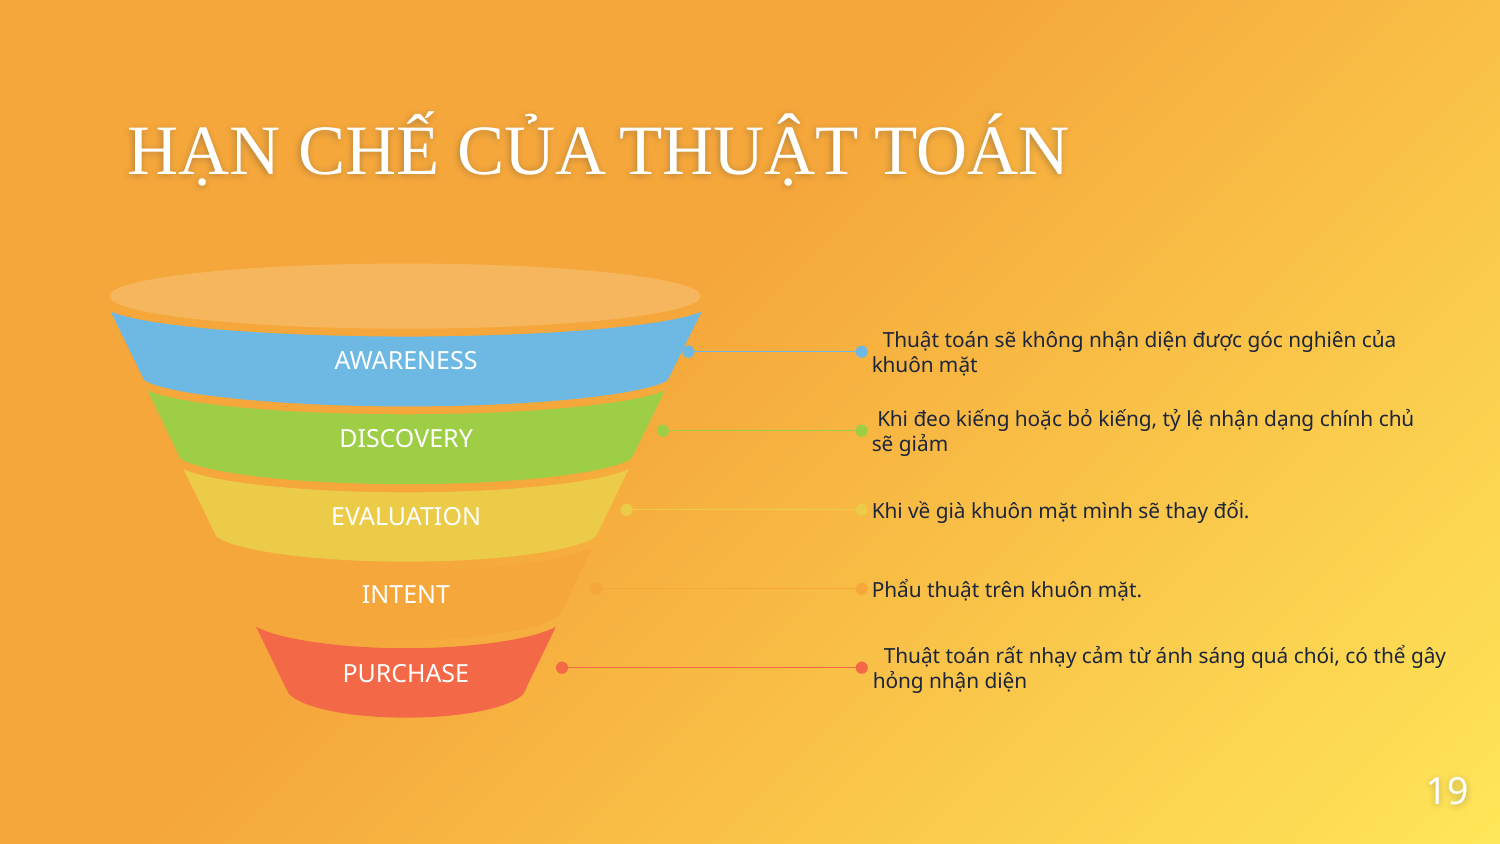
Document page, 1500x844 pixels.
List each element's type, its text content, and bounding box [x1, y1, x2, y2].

slide_number 19 [1378, 761, 1469, 814]
text_box Thuật toán rất nhạy cảm từ ánh sáng quá chói, có thể gây hỏng nhận diện [873, 639, 1500, 696]
text_box Khi đeo kiếng hoặc bỏ kiếng, tỷ lệ nhận dạng chính chủ sẽ giảm [871, 402, 1429, 459]
text_box Khi về già khuôn mặt mình sẽ thay đổi. [871, 481, 1329, 538]
title HẠN CHẾ CỦA THUẬT TOÁN [127, 124, 1374, 190]
text_box Phẩu thuật trên khuôn mặt. [871, 560, 1329, 617]
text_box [109, 263, 702, 718]
text_box Thuật toán sẽ không nhận diện được góc nghiên của khuôn mặt [871, 323, 1429, 380]
